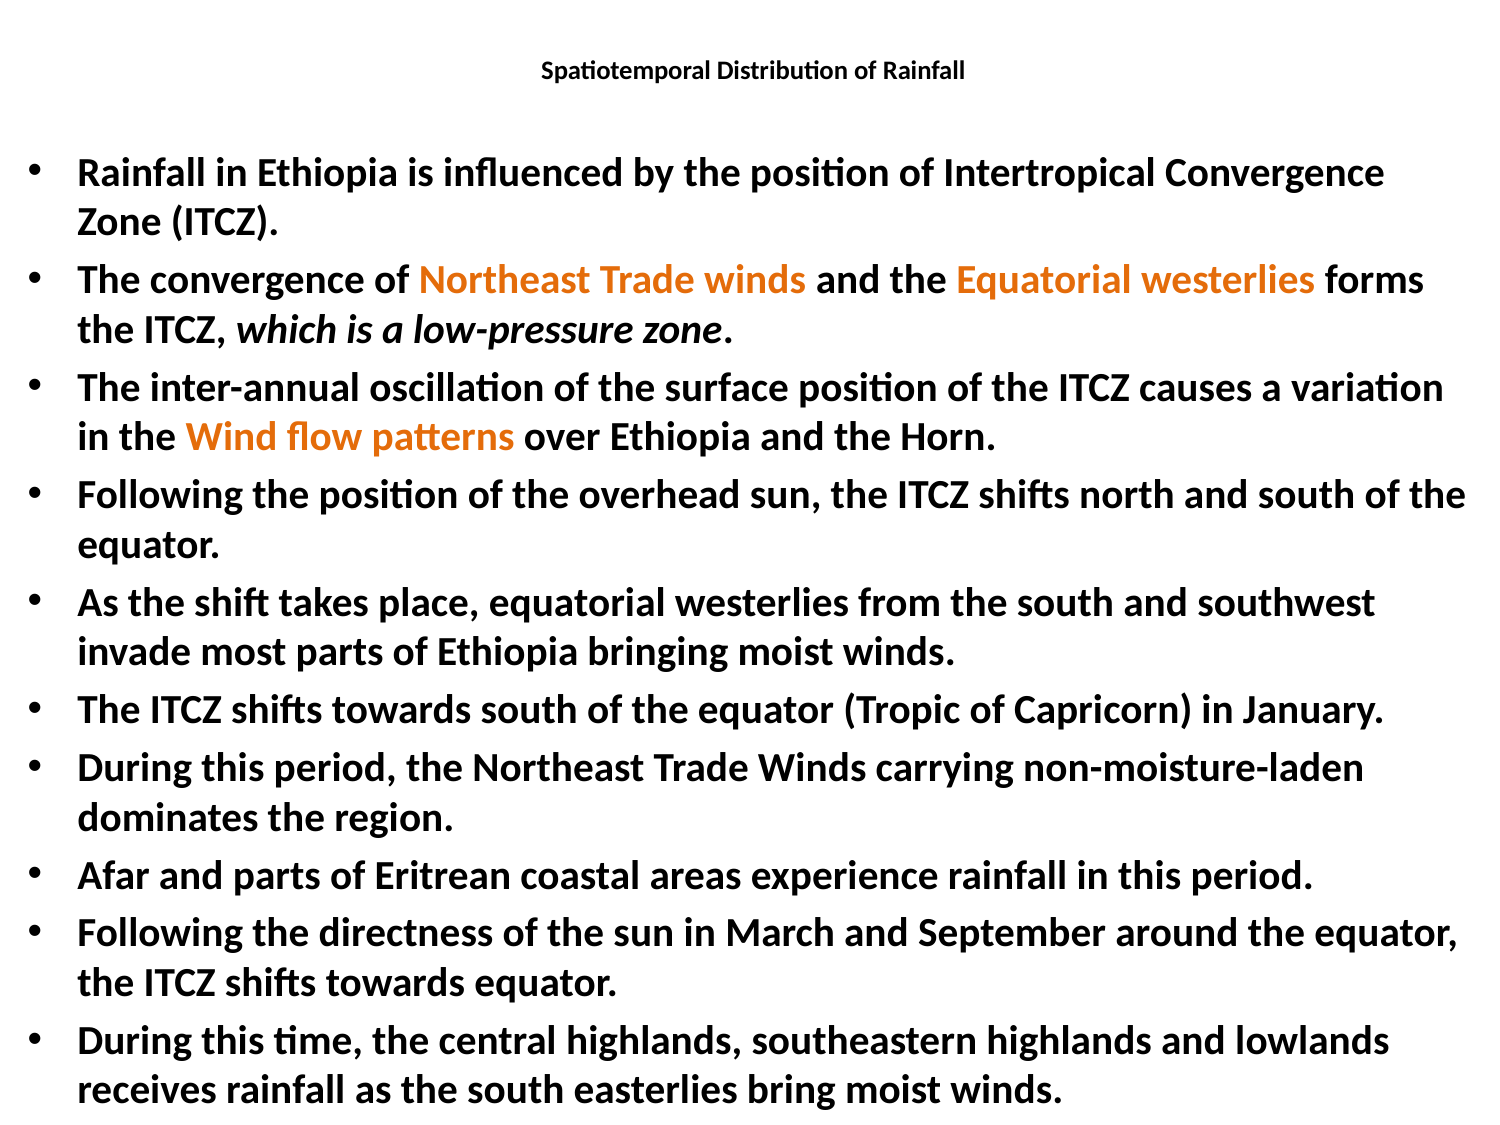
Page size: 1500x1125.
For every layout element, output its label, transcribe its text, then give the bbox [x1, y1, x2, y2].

list Rainfall in Ethiopia is influenced by the position of Intertropical Convergence Zone (ITCZ). The convergence of Northeast Trade winds and the Equatorial westerlies forms the ITCZ, which is a low-pressure zone. The inter-annual oscillation of the surface position of the ITCZ causes a variation in the Wind flow patterns over Ethiopia and the Horn. Following the position of the overhead sun, the ITCZ shifts north and south of the equator. As the shift takes place, equatorial westerlies from the south and southwest invade most parts of Ethiopia bringing moist winds. The ITCZ shifts towards south of the equator (Tropic of Capricorn) in January. During this period, the Northeast Trade Winds carrying non-moisture-laden dominates the region. Afar and parts of Eritrean coastal areas experience rainfall in this period. Following the directness of the sun in March and September around the equator, the ITCZ shifts towards equator. During this time, the central highlands, southeastern highlands and lowlands receives rainfall as the south easterlies bring moist winds. [12, 137, 1488, 1125]
title Spatiotemporal Distribution of Rainfall [24, 12, 1488, 125]
